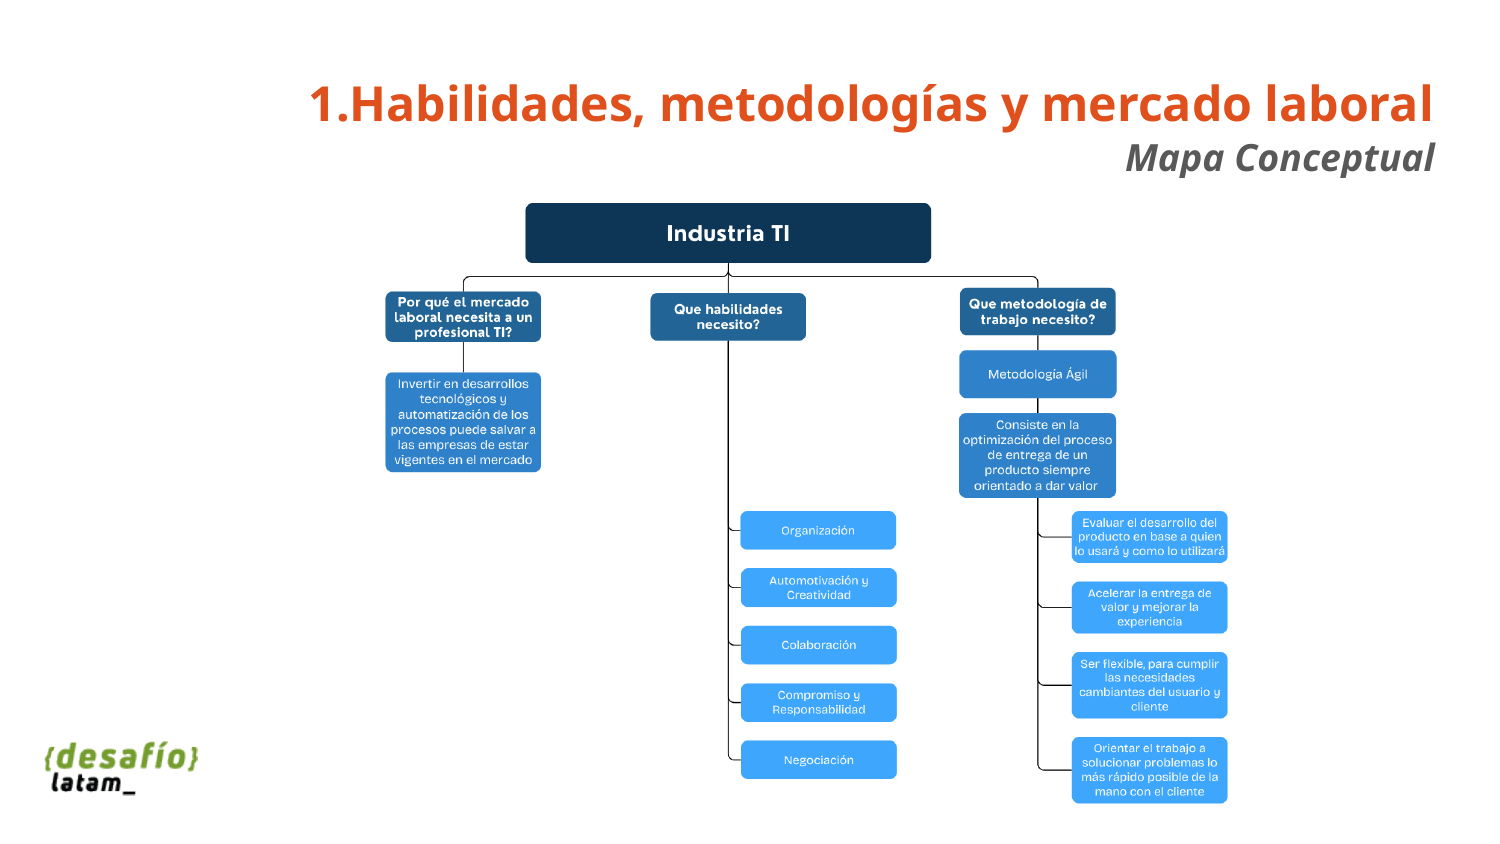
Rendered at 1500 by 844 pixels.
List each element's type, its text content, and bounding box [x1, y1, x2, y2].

picture [229, 178, 1386, 830]
picture [44, 741, 198, 796]
title Mapa Conceptual [45, 116, 1451, 214]
title 1.Habilidades, metodologías y mercado laboral [45, 53, 1451, 116]
